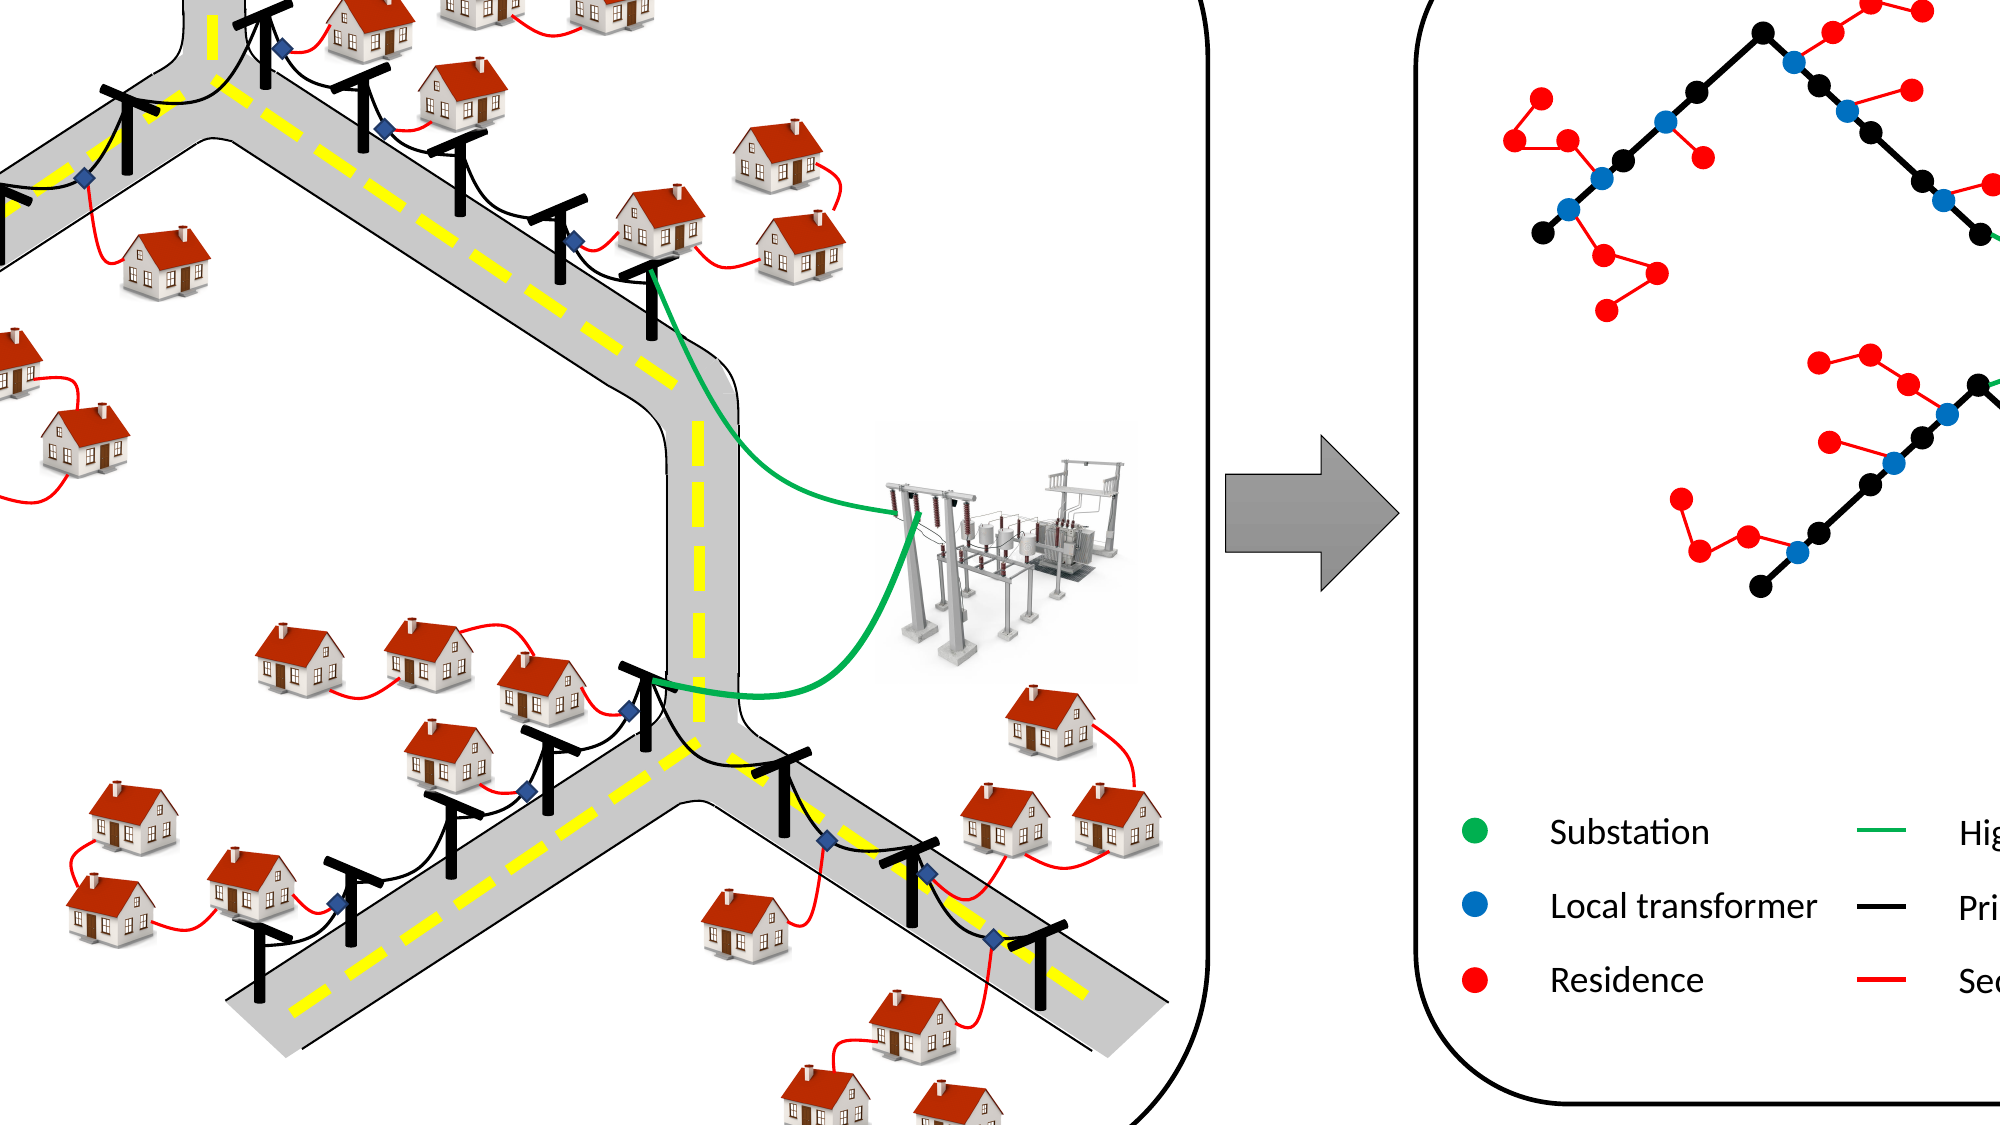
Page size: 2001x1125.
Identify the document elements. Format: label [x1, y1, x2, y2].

text_box [0, 0, 1208, 1125]
text_box [1414, 0, 2000, 1106]
text_box [1225, 434, 1400, 593]
text_box [1504, 0, 2000, 674]
